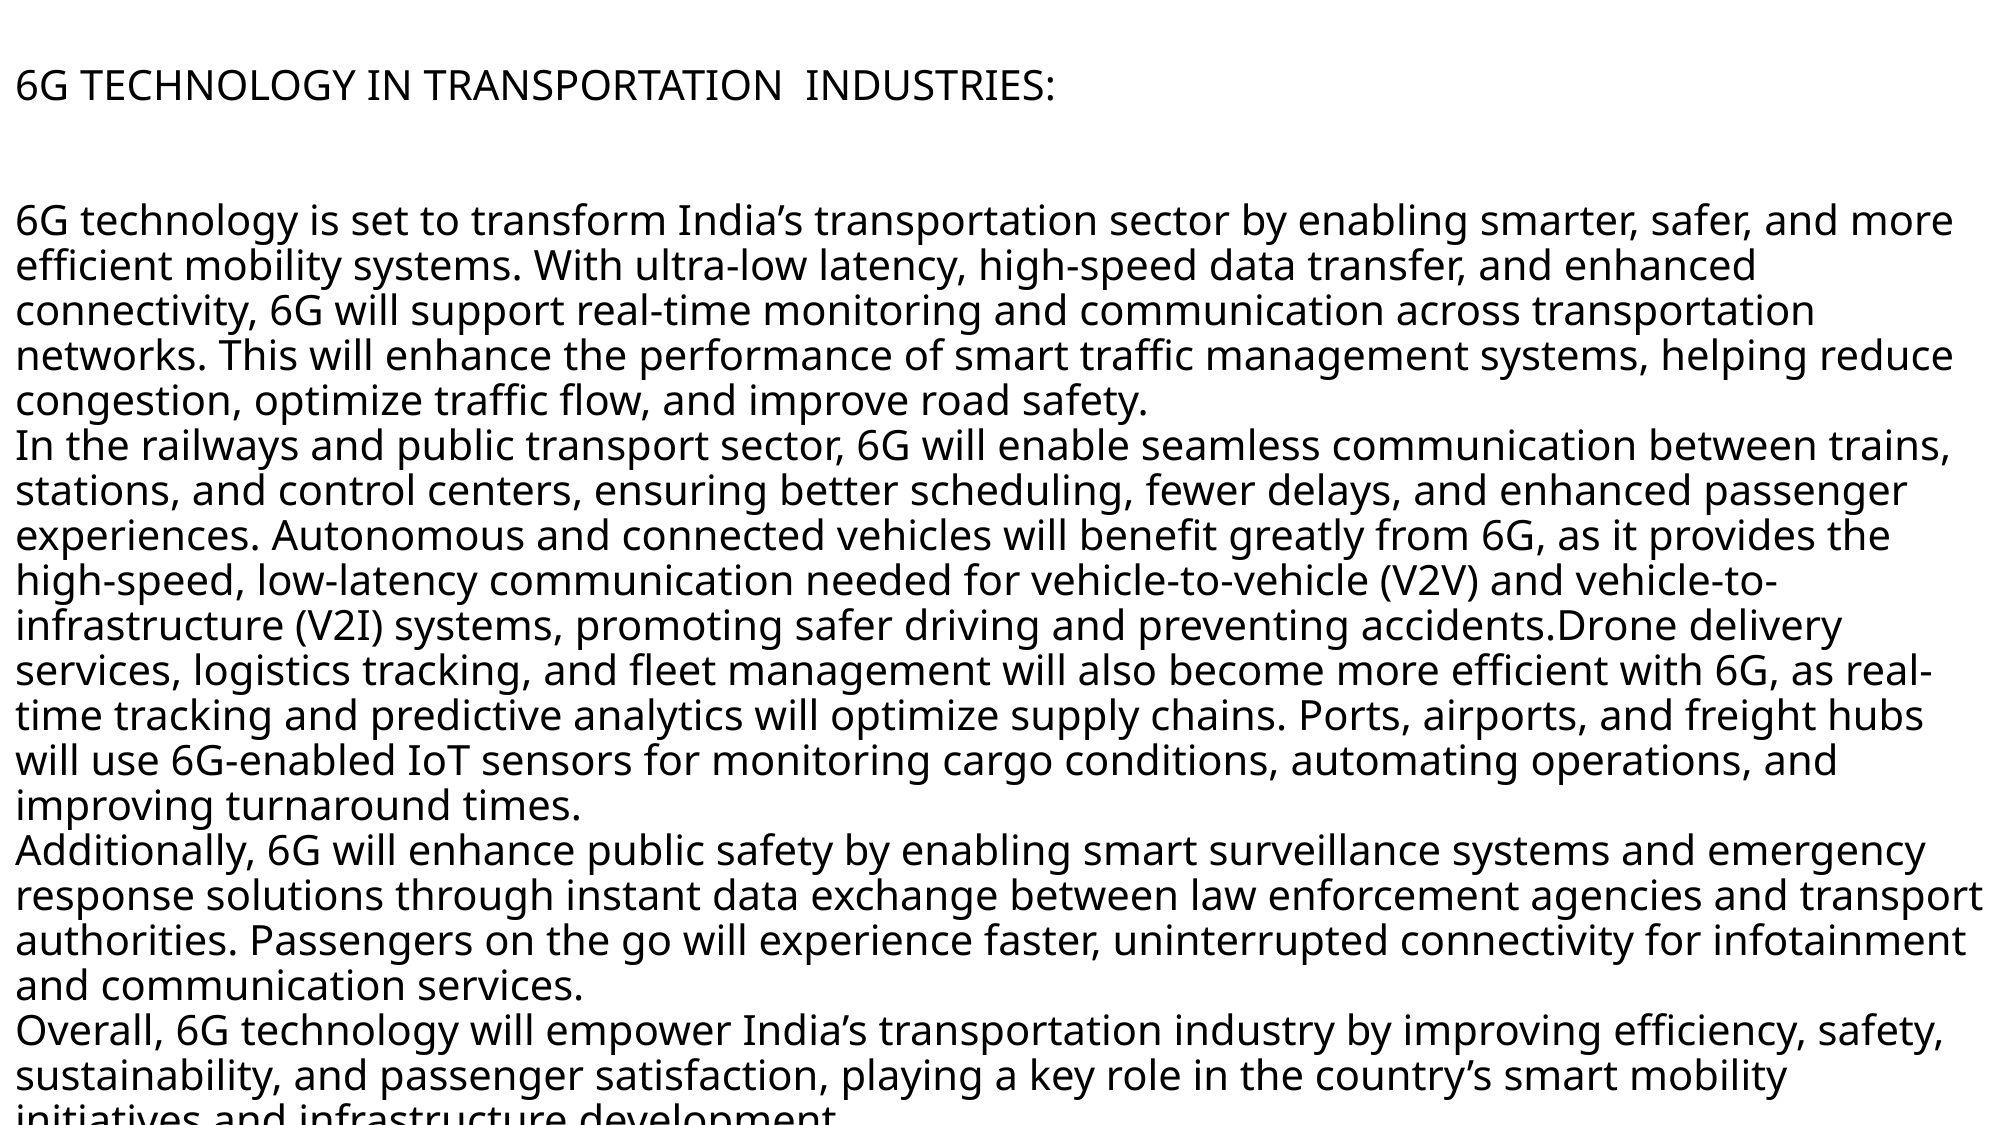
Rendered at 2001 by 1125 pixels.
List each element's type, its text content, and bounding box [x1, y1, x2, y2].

title 6G TECHNOLOGY IN TRANSPORTATION INDUSTRIES: 6G technology is set to transform India’s transportation sector by enabling smarter, safer, and more efficient mobility systems. With ultra-low latency, high-speed data transfer, and enhanced connectivity, 6G will support real-time monitoring and communication across transportation networks. This will enhance the performance of smart traffic management systems, helping reduce congestion, optimize traffic flow, and improve road safety. In the railways and public transport sector, 6G will enable seamless communication between trains, stations, and control centers, ensuring better scheduling, fewer delays, and enhanced passenger experiences. Autonomous and connected vehicles will benefit greatly from 6G, as it provides the high-speed, low-latency communication needed for vehicle-to-vehicle (V2V) and vehicle-to-infrastructure (V2I) systems, promoting safer driving and preventing accidents.Drone delivery services, logistics tracking, and fleet management will also become more efficient with 6G, as real-time tracking and predictive analytics will optimize supply chains. Ports, airports, and freight hubs will use 6G-enabled IoT sensors for monitoring cargo conditions, automating operations, and improving turnaround times. Additionally, 6G will enhance public safety by enabling smart surveillance systems and emergency response solutions through instant data exchange between law enforcement agencies and transport authorities. Passengers on the go will experience faster, uninterrupted connectivity for infotainment and communication services. Overall, 6G technology will empower India’s transportation industry by improving efficiency, safety, sustainability, and passenger satisfaction, playing a key role in the country’s smart mobility initiatives and infrastructure development. [0, 0, 2000, 1125]
